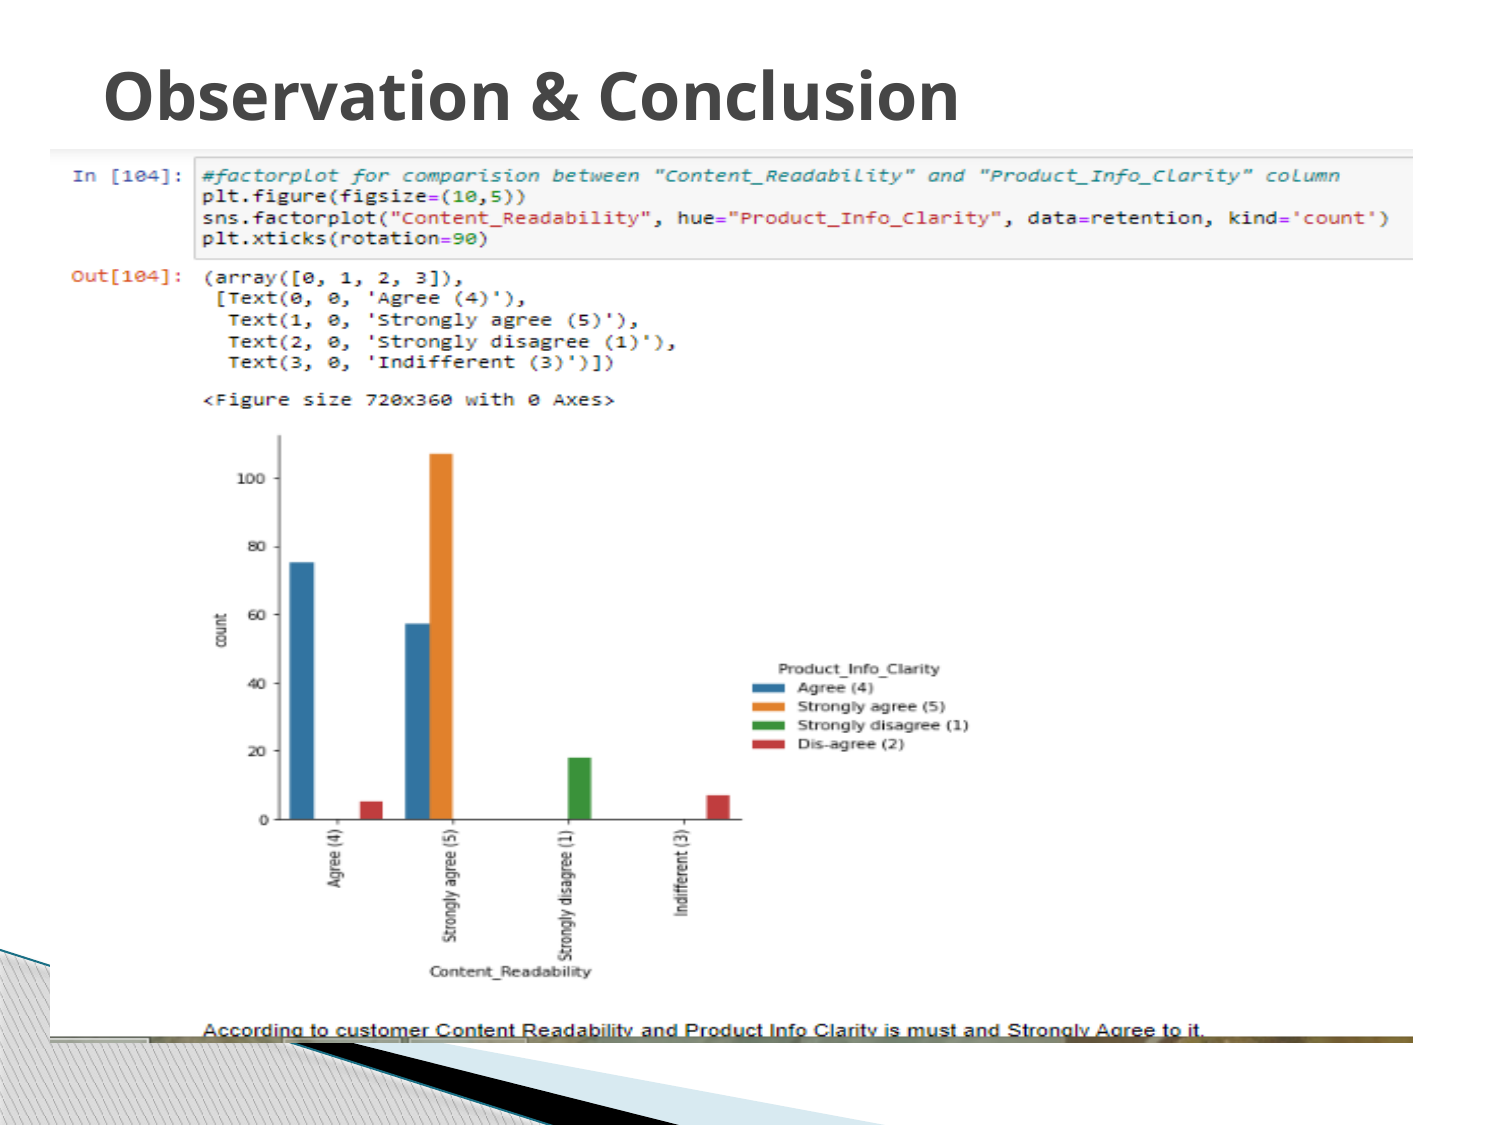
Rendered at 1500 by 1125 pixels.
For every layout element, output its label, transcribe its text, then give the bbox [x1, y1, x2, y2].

title Observation & Conclusion [87, 0, 1500, 188]
picture [49, 149, 1413, 1043]
